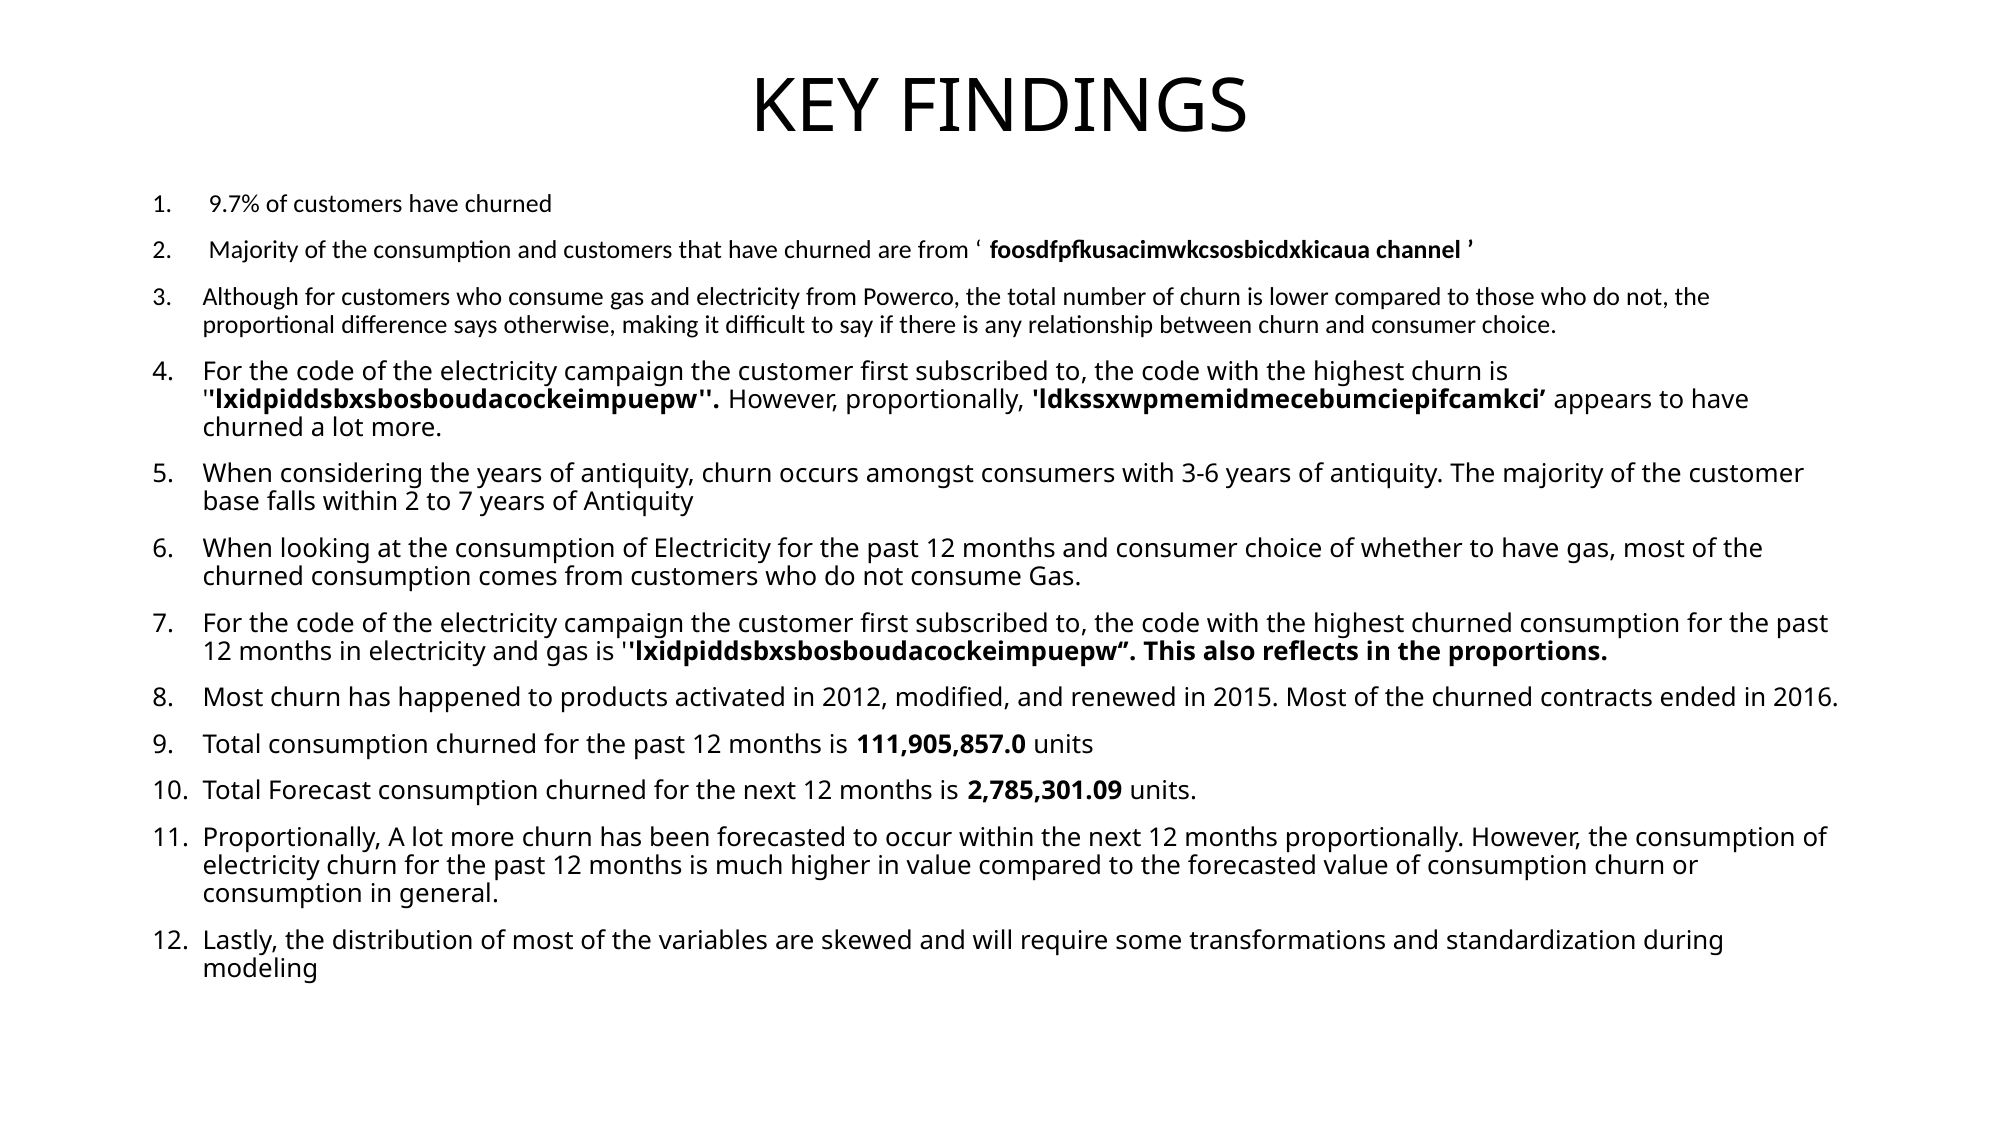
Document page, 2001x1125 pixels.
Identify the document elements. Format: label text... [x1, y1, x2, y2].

title KEY FINDINGS [137, 59, 1863, 156]
list 9.7% of customers have churned Majority of the consumption and customers that have churned are from ‘ foosdfpfkusacimwkcsosbicdxkicaua channel ’ Although for customers who consume gas and electricity from Powerco, the total number of churn is lower compared to those who do not, the proportional difference says otherwise, making it difficult to say if there is any relationship between churn and consumer choice. For the code of the electricity campaign the customer first subscribed to, the code with the highest churn is ''lxidpiddsbxsbosboudacockeimpuepw''. However, proportionally, 'ldkssxwpmemidmecebumciepifcamkci’ appears to have churned a lot more. When considering the years of antiquity, churn occurs amongst consumers with 3-6 years of antiquity. The majority of the customer base falls within 2 to 7 years of Antiquity When looking at the consumption of Electricity for the past 12 months and consumer choice of whether to have gas, most of the churned consumption comes from customers who do not consume Gas. For the code of the electricity campaign the customer first subscribed to, the code with the highest churned consumption for the past 12 months in electricity and gas is ''lxidpiddsbxsbosboudacockeimpuepw‘’. This also reflects in the proportions. Most churn has happened to products activated in 2012, modified, and renewed in 2015. Most of the churned contracts ended in 2016. Total consumption churned for the past 12 months is 111,905,857.0 units Total Forecast consumption churned for the next 12 months is 2,785,301.09 units. Proportionally, A lot more churn has been forecasted to occur within the next 12 months proportionally. However, the consumption of electricity churn for the past 12 months is much higher in value compared to the forecasted value of consumption churn or consumption in general. Lastly, the distribution of most of the variables are skewed and will require some transformations and standardization during modeling [137, 182, 1863, 1014]
